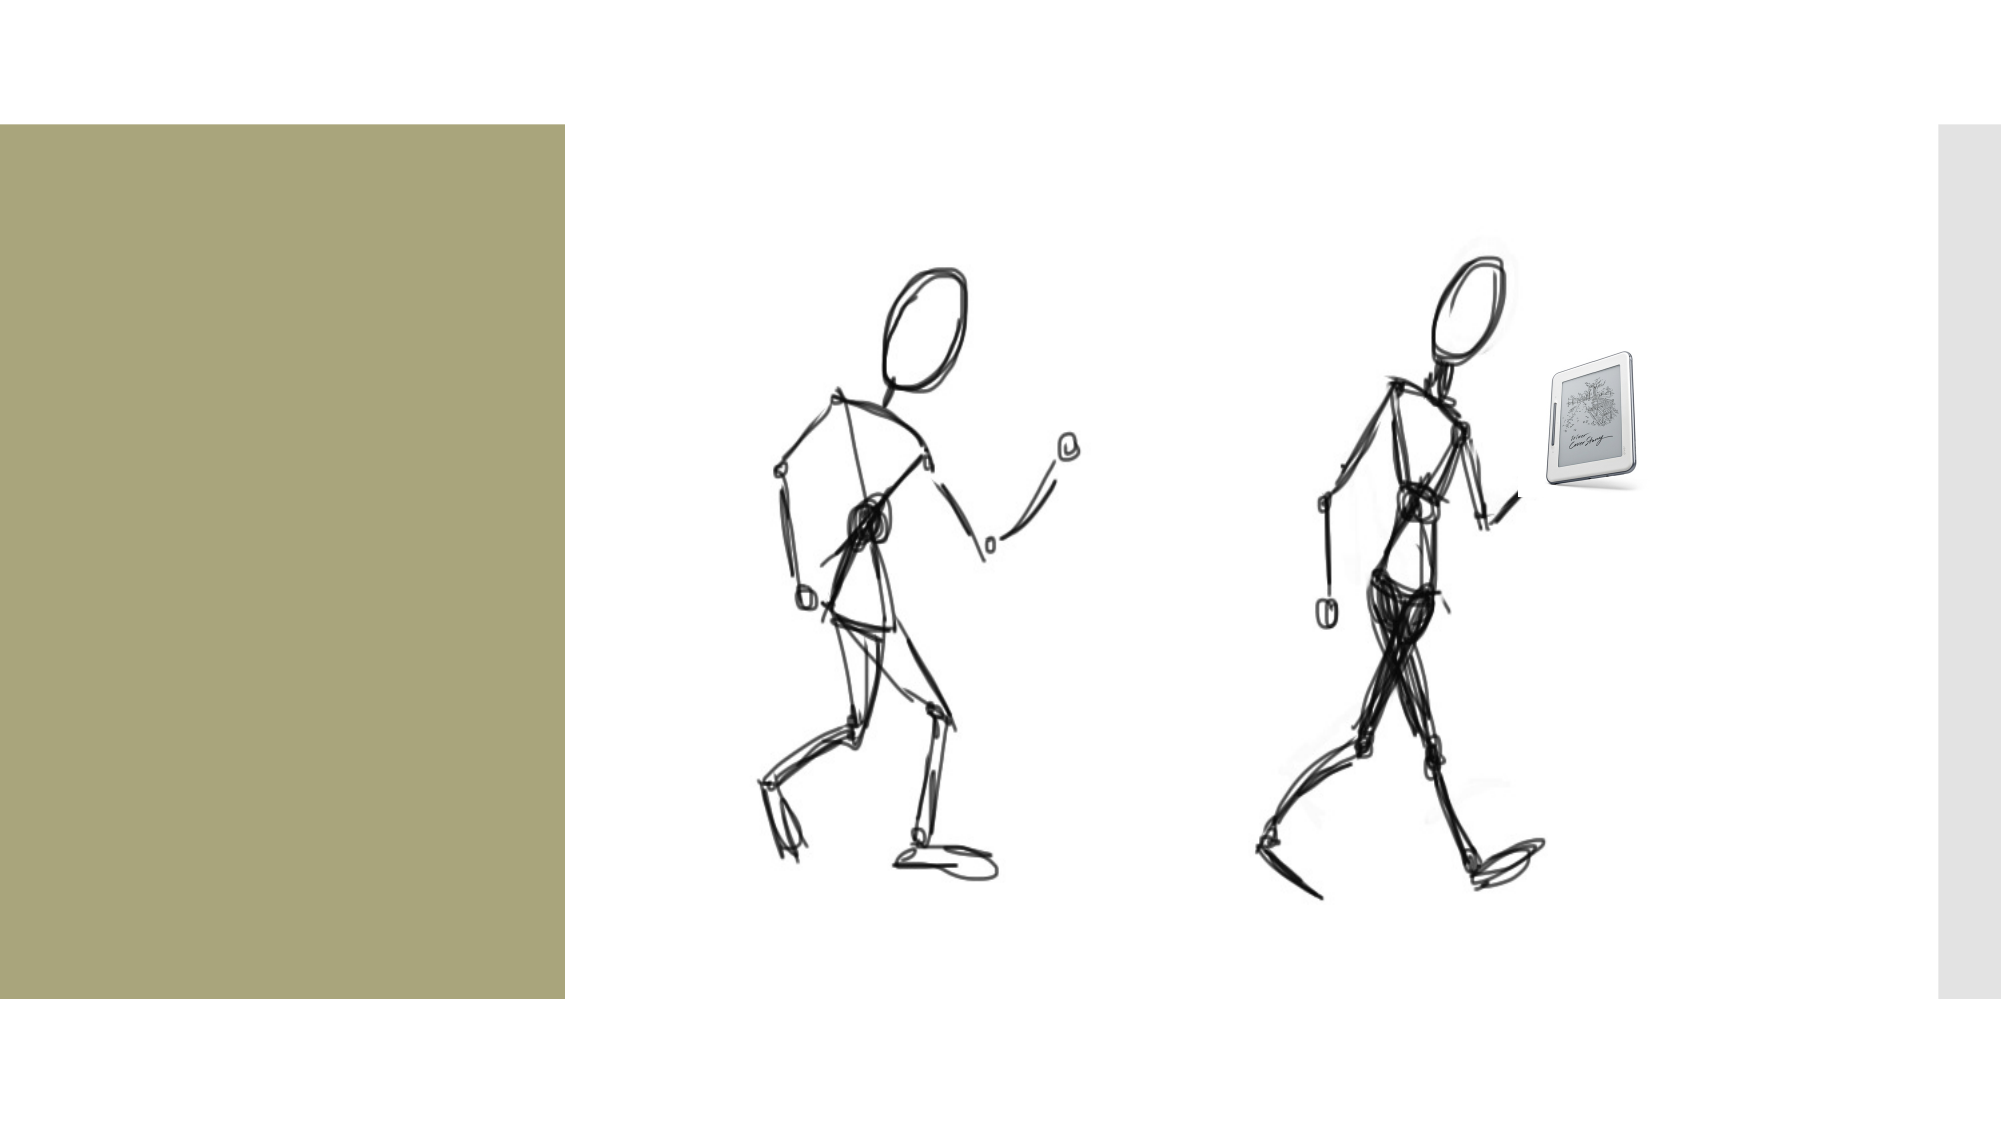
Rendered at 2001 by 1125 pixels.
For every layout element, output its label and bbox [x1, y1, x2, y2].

picture [1246, 184, 1669, 960]
picture [720, 217, 1095, 920]
